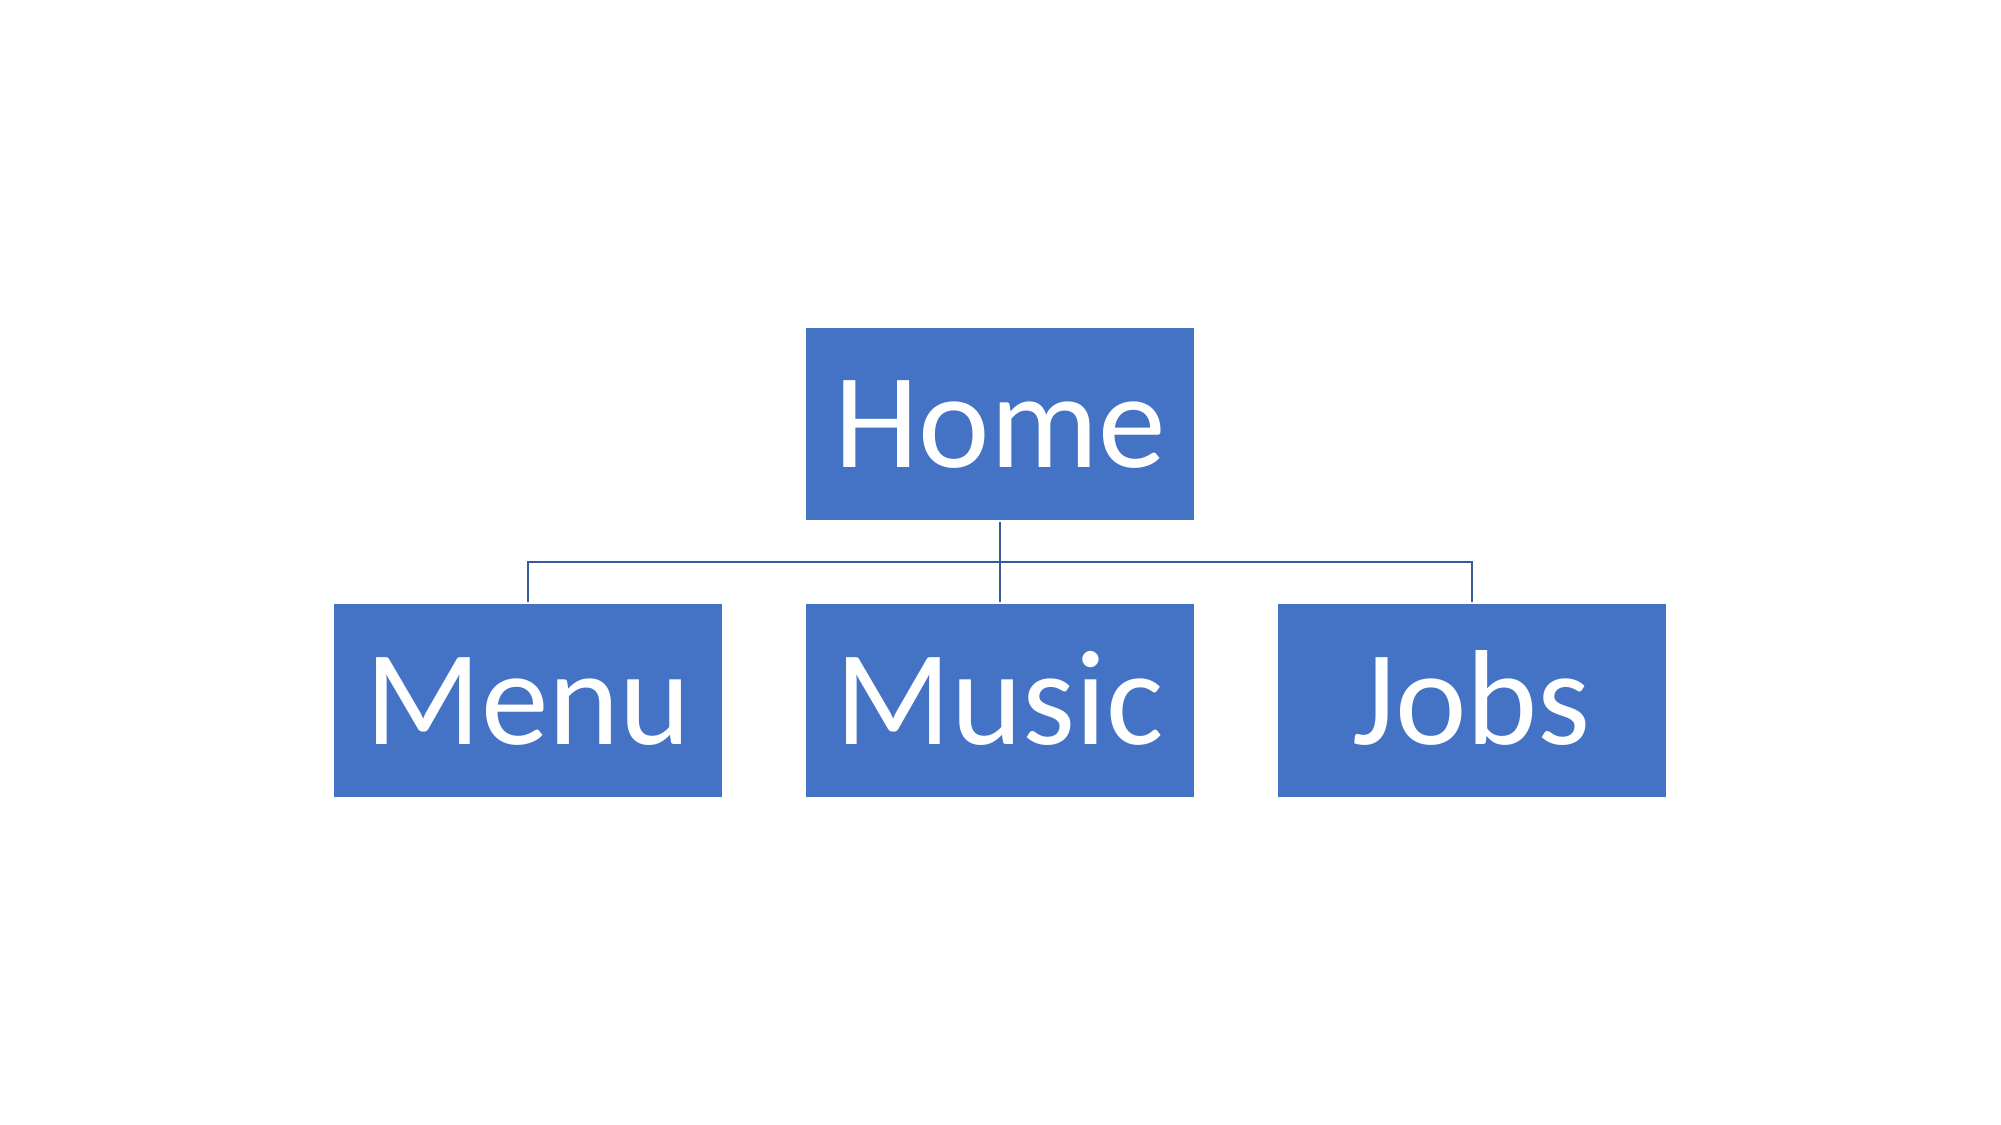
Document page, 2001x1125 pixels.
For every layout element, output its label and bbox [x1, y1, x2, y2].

text_box [333, 117, 1667, 1007]
